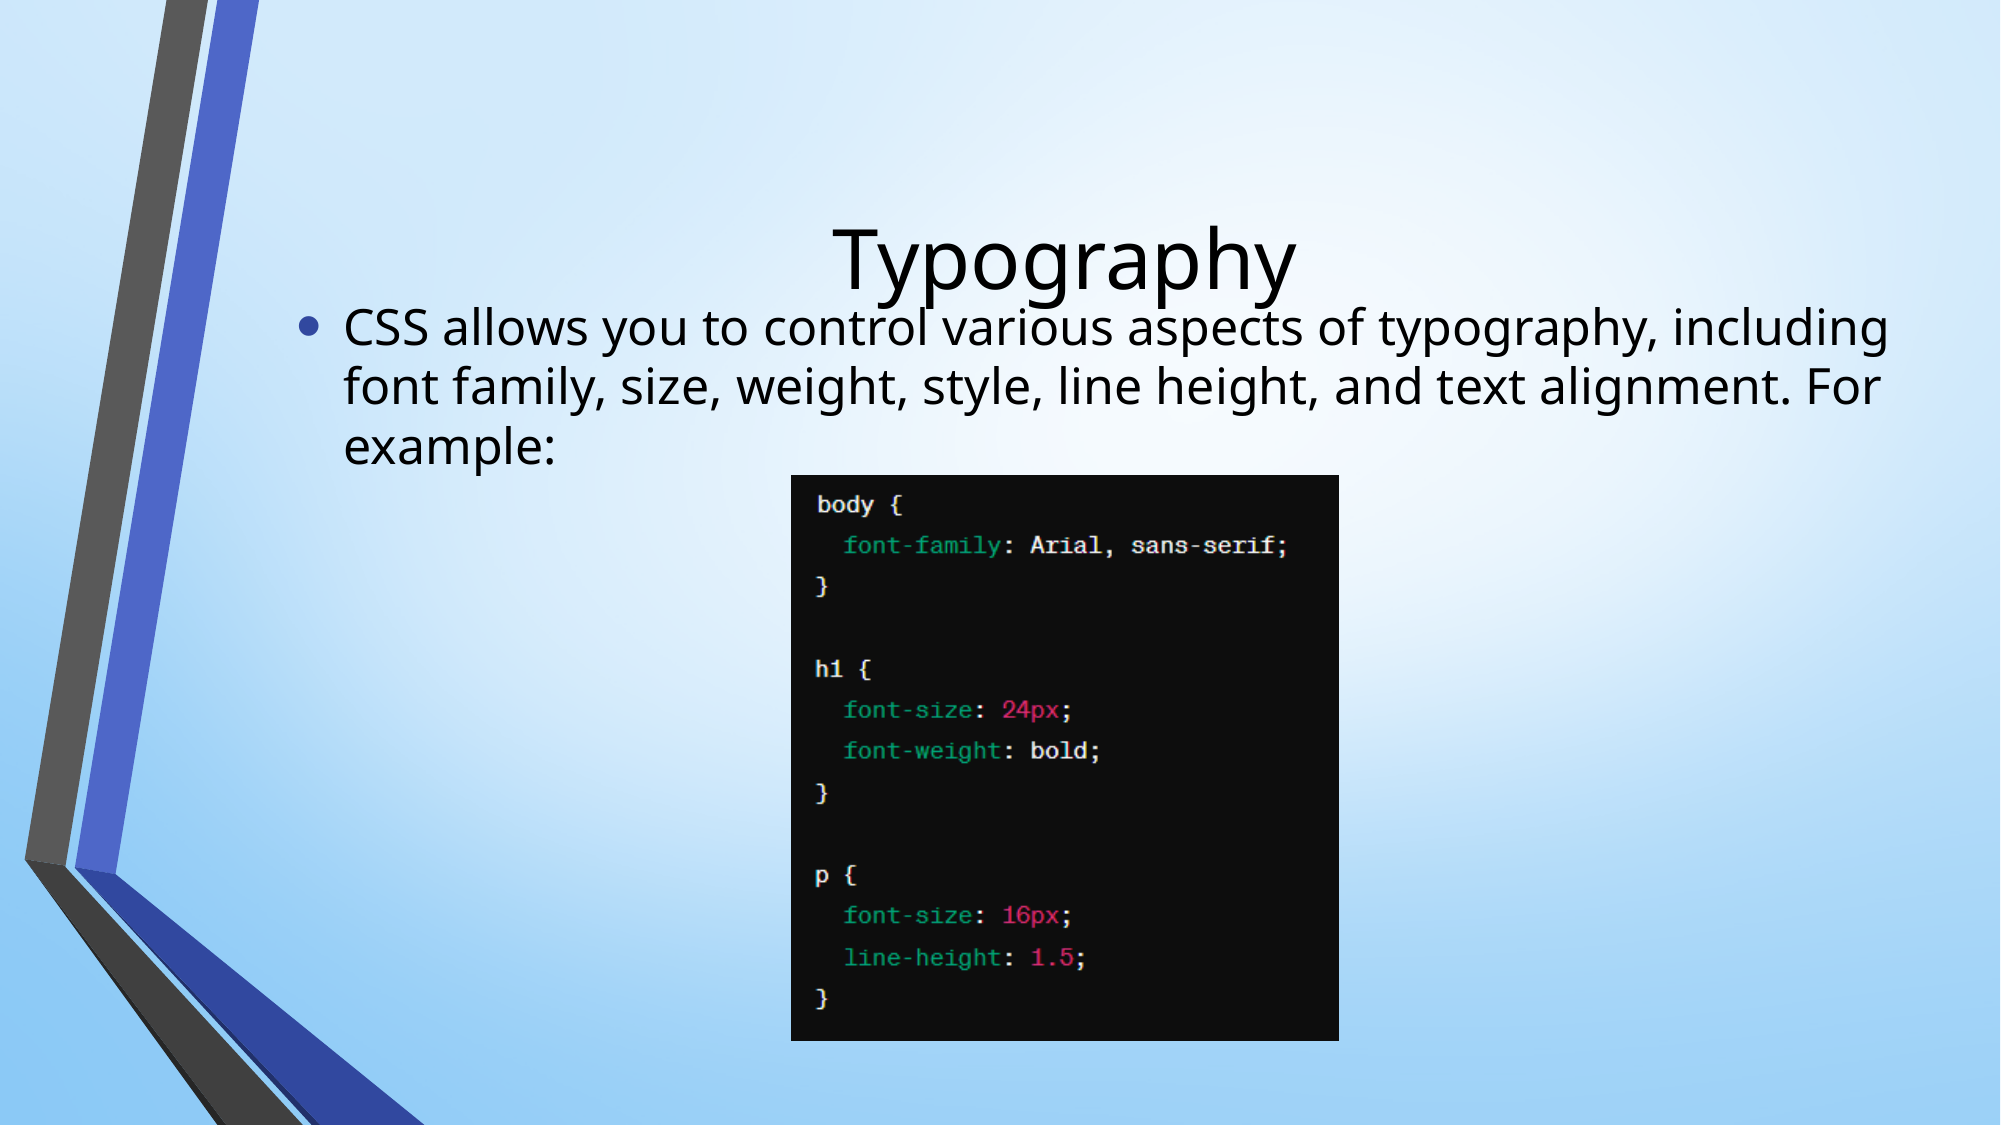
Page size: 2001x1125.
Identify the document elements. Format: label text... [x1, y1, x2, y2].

title Typography [243, 112, 1887, 400]
picture [791, 475, 1339, 1041]
list CSS allows you to control various aspects of typography, including font family, size, weight, style, line height, and text alignment. For example: [281, 312, 1926, 458]
